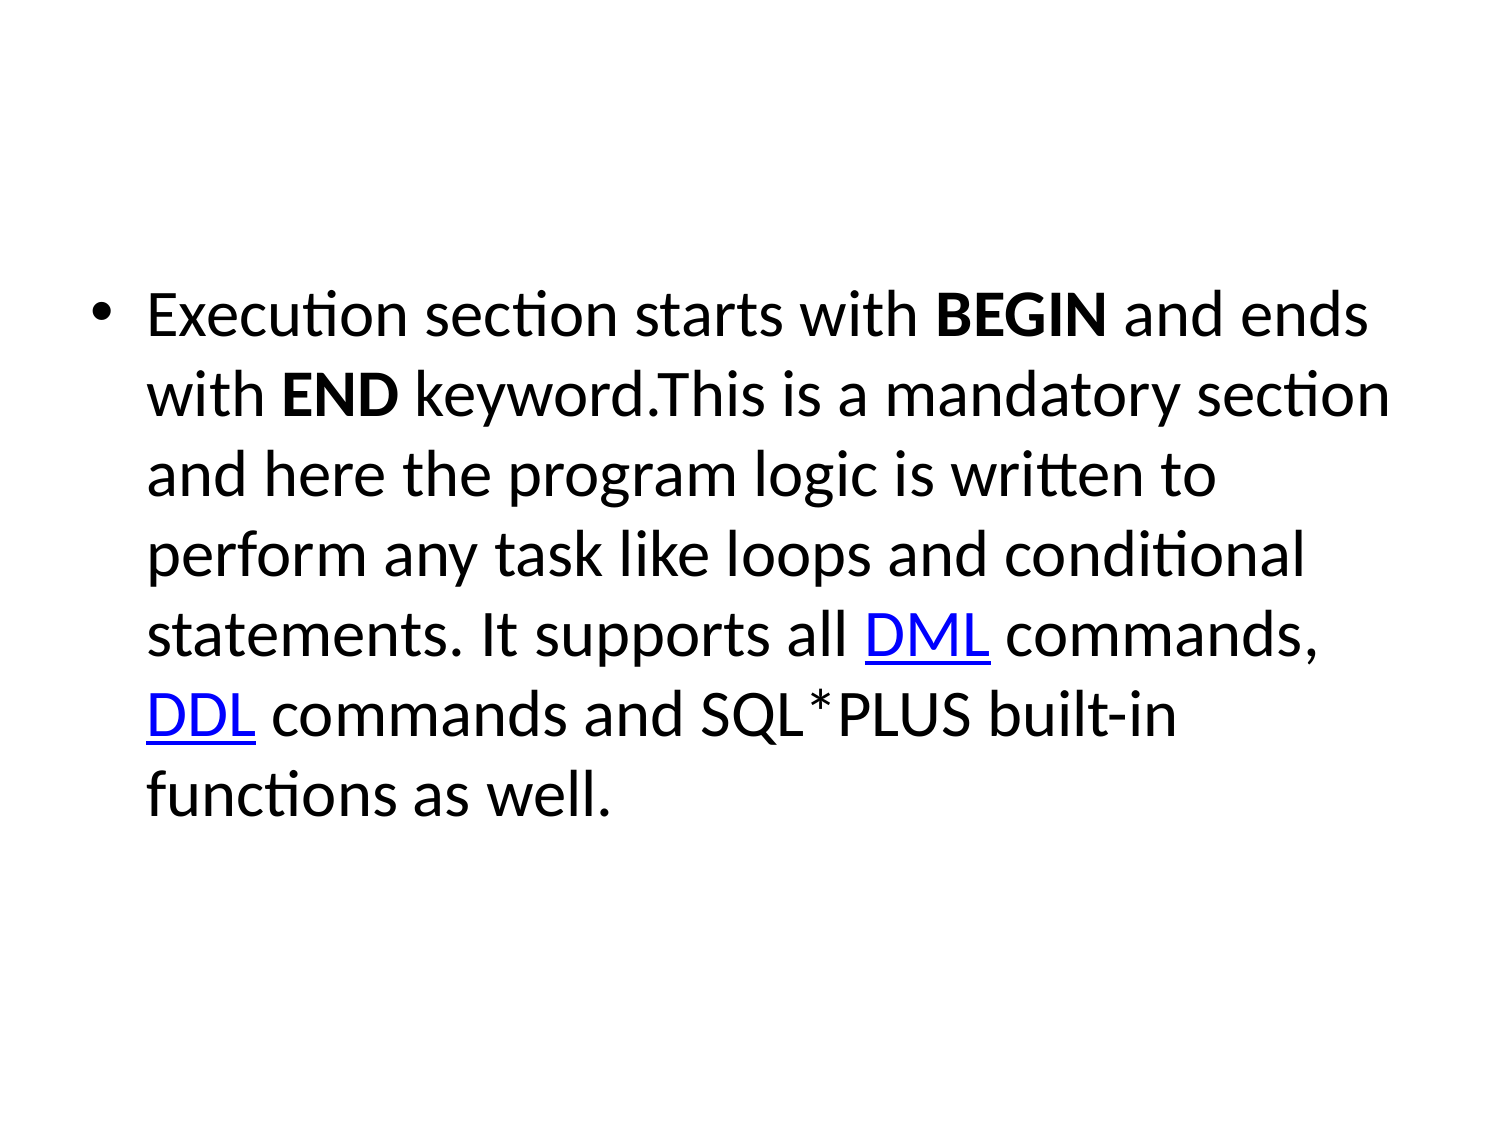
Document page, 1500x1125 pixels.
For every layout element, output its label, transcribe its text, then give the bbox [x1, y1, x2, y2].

list Execution section starts with BEGIN and ends with END keyword.This is a mandatory section and here the program logic is written to perform any task like loops and conditional statements. It supports all DML commands, DDL commands and SQL*PLUS built-in functions as well. [75, 262, 1425, 1005]
